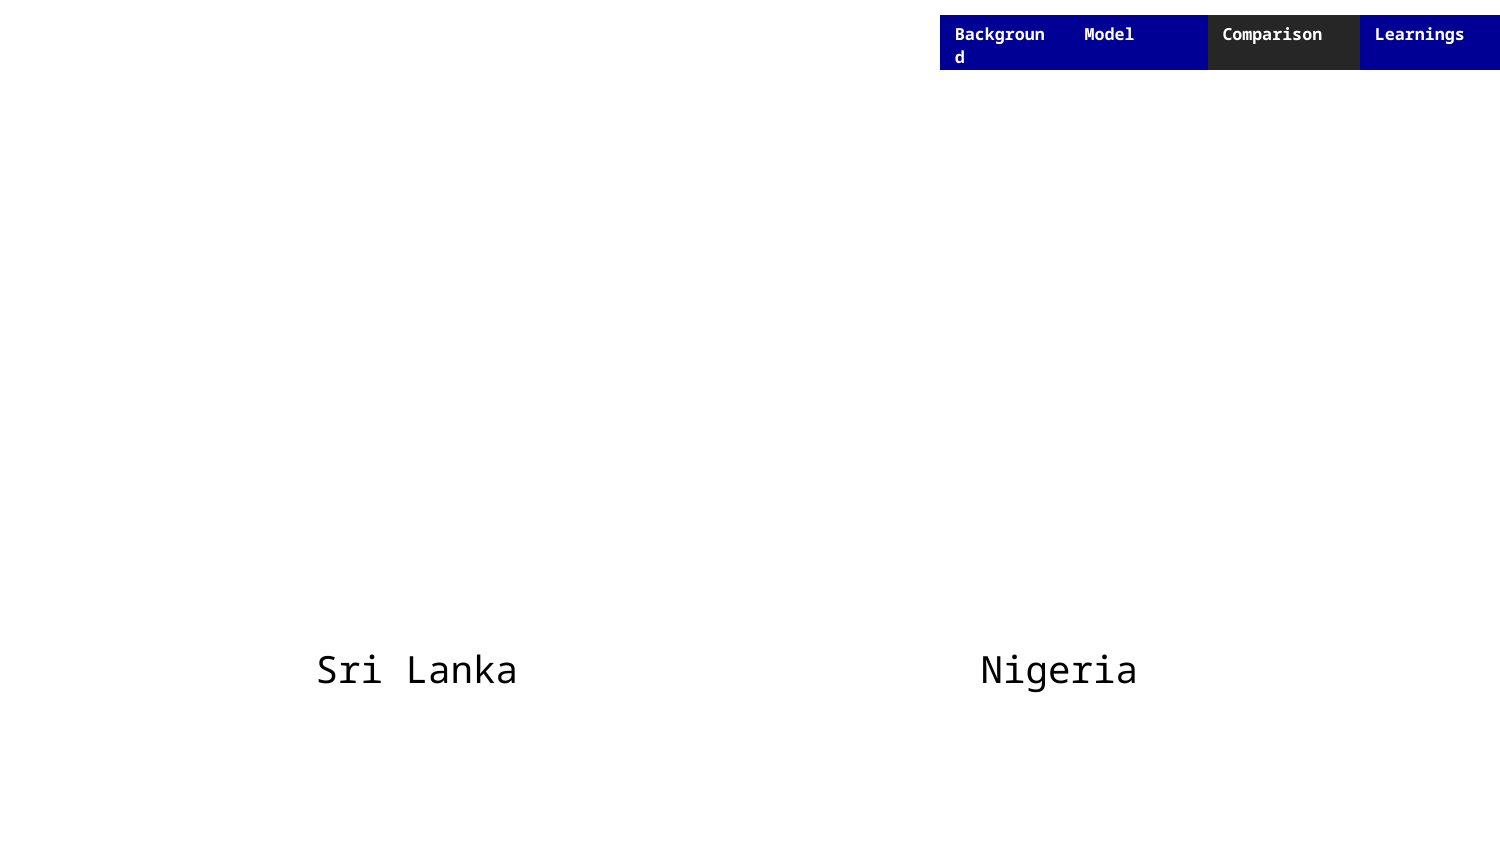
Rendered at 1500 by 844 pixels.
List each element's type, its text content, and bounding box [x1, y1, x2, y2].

text_box Sri Lanka [300, 638, 533, 699]
table_header Learnings [1360, 15, 1500, 70]
table_header Model [1070, 15, 1208, 70]
table_header Background [940, 15, 1070, 70]
table_header Comparison [1208, 15, 1360, 70]
text_box Nigeria [965, 638, 1153, 699]
